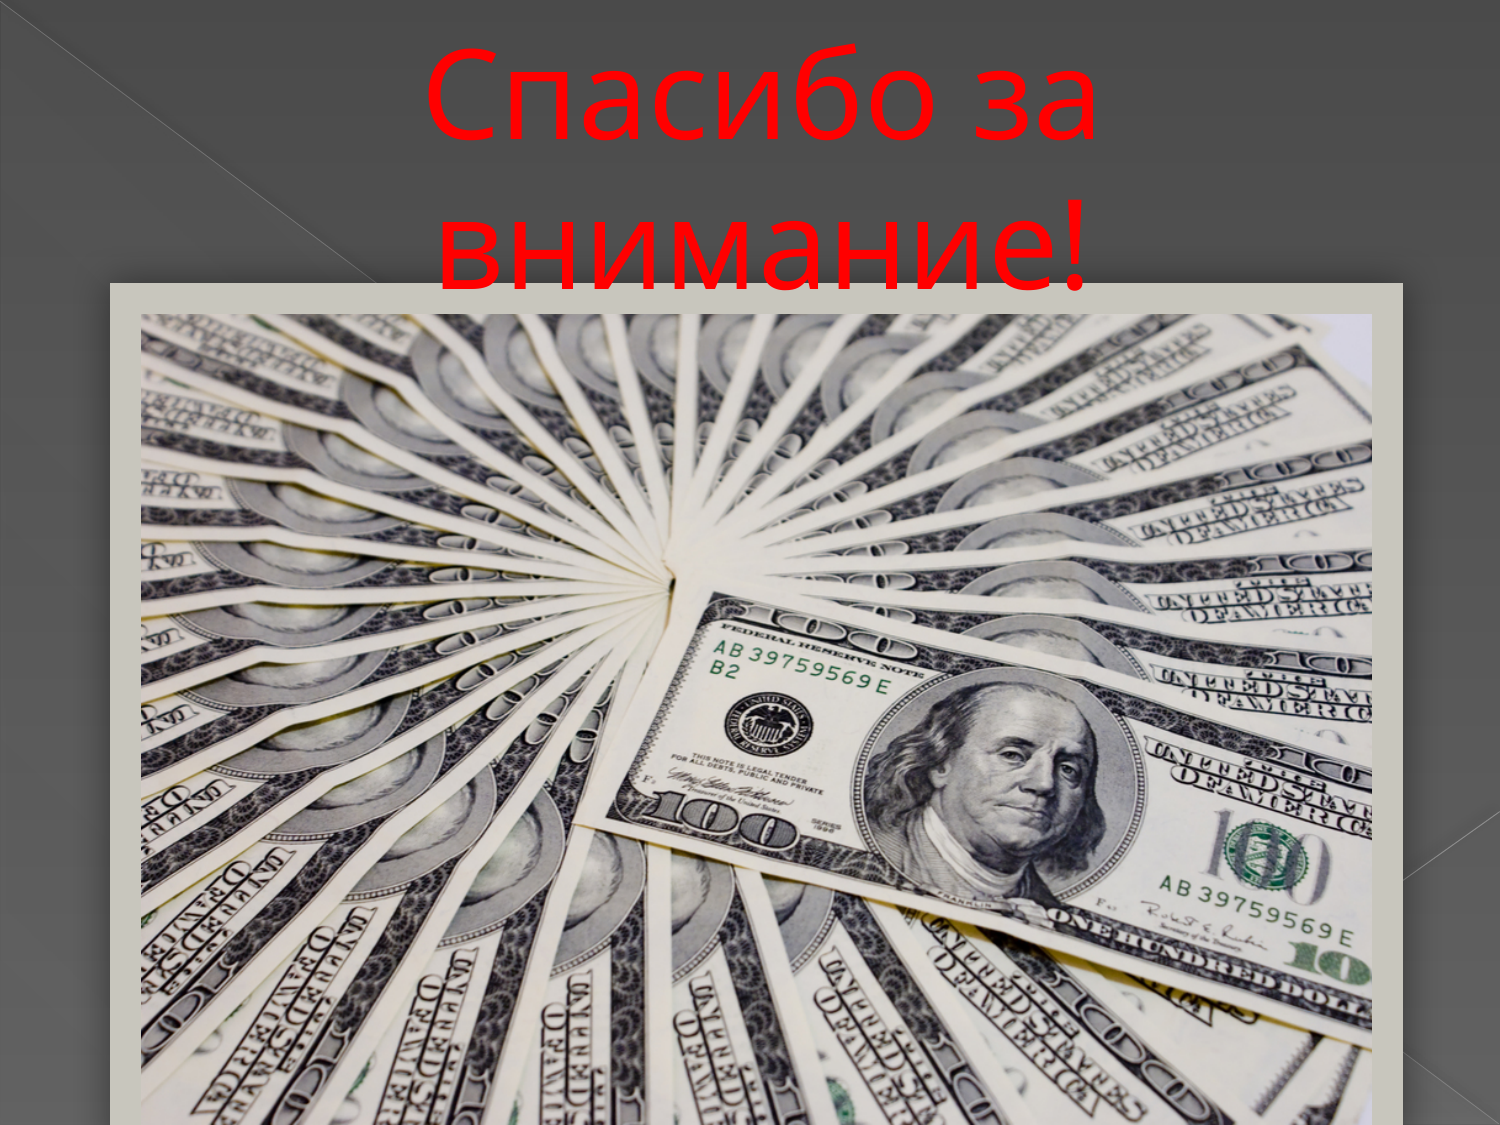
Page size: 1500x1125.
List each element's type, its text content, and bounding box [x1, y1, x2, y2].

picture [140, 314, 1373, 1125]
list Спасибо за внимание! [89, 7, 1427, 886]
